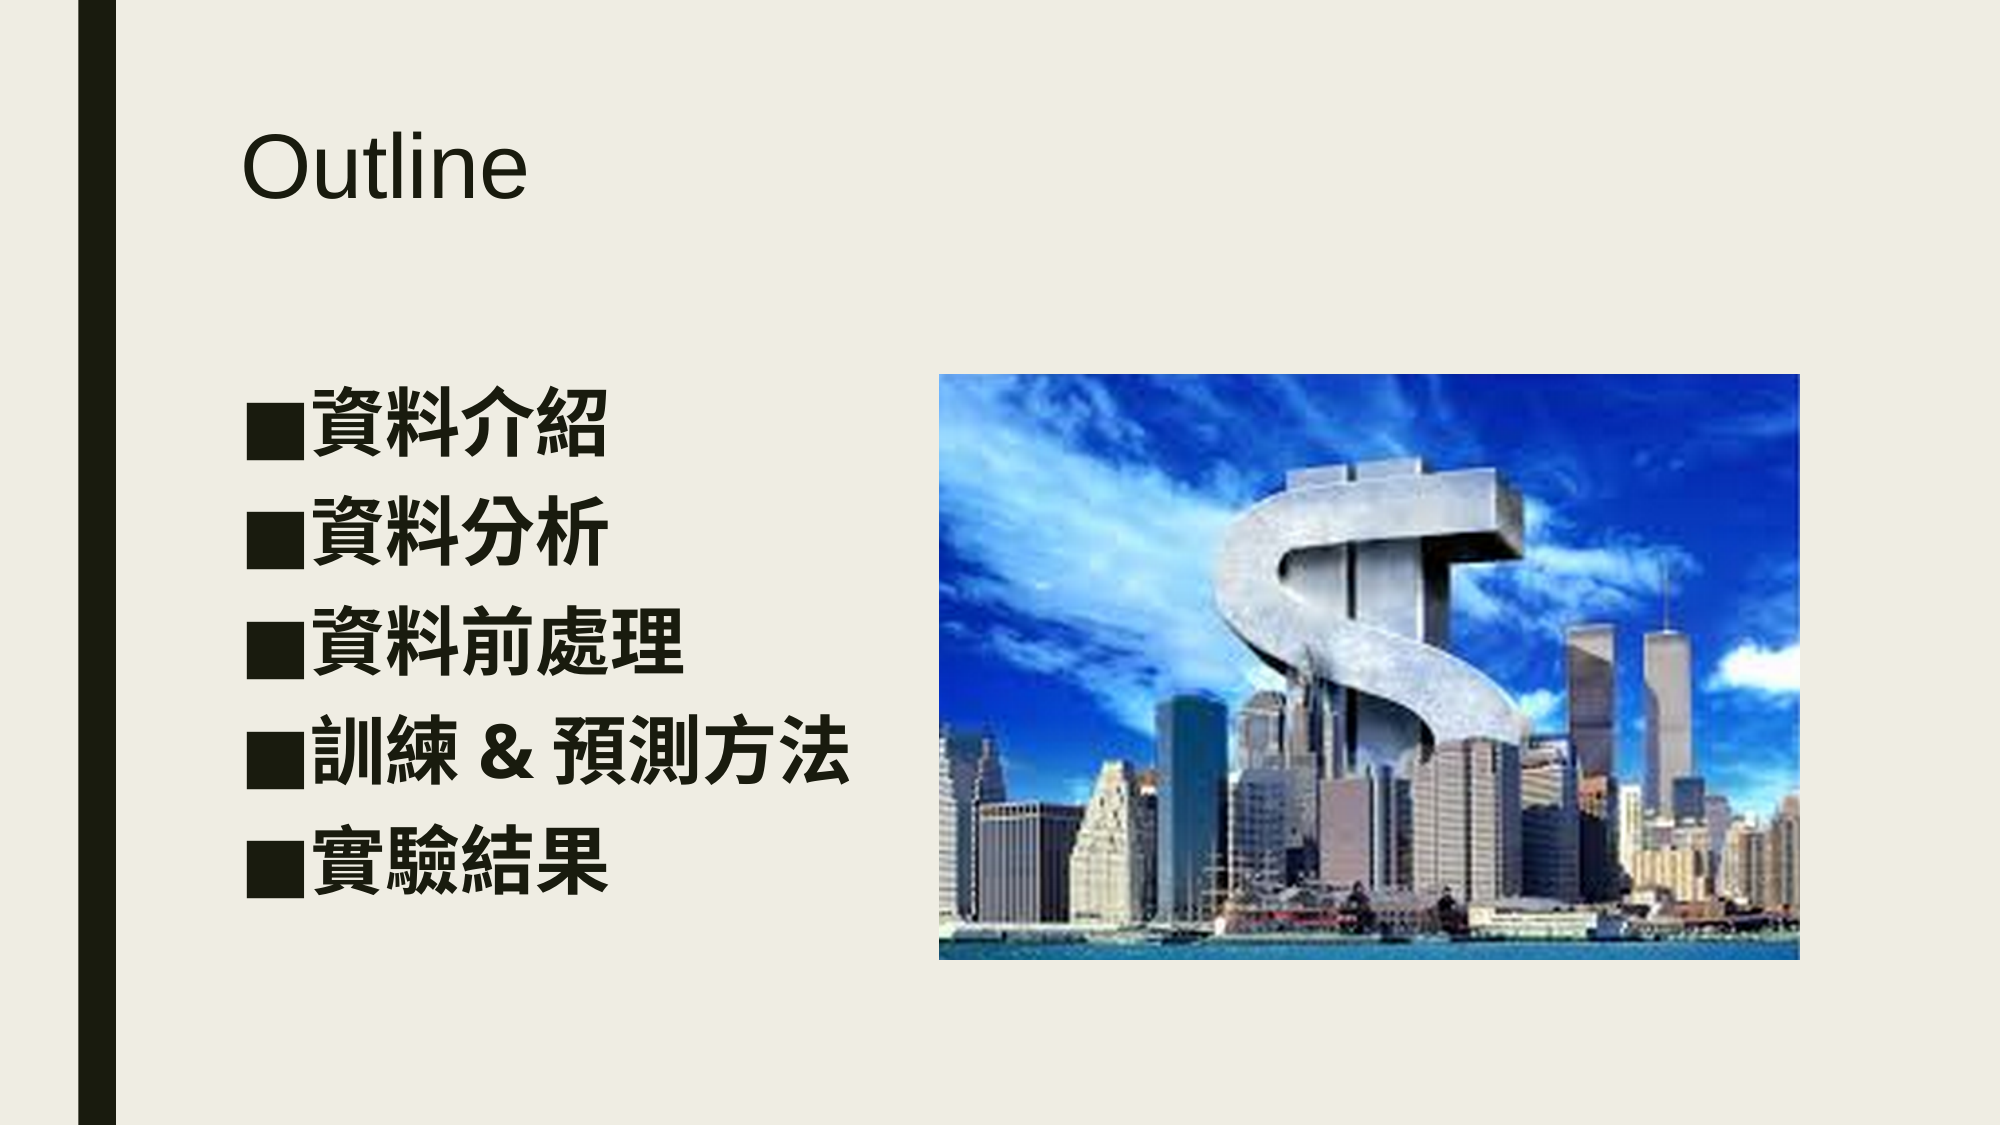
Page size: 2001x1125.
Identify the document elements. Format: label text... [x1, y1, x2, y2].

title Outline [225, 112, 1800, 357]
list 資料介紹 資料分析 資料前處理 訓練&預測方法 實驗結果 [225, 375, 1800, 963]
picture [939, 374, 1800, 960]
